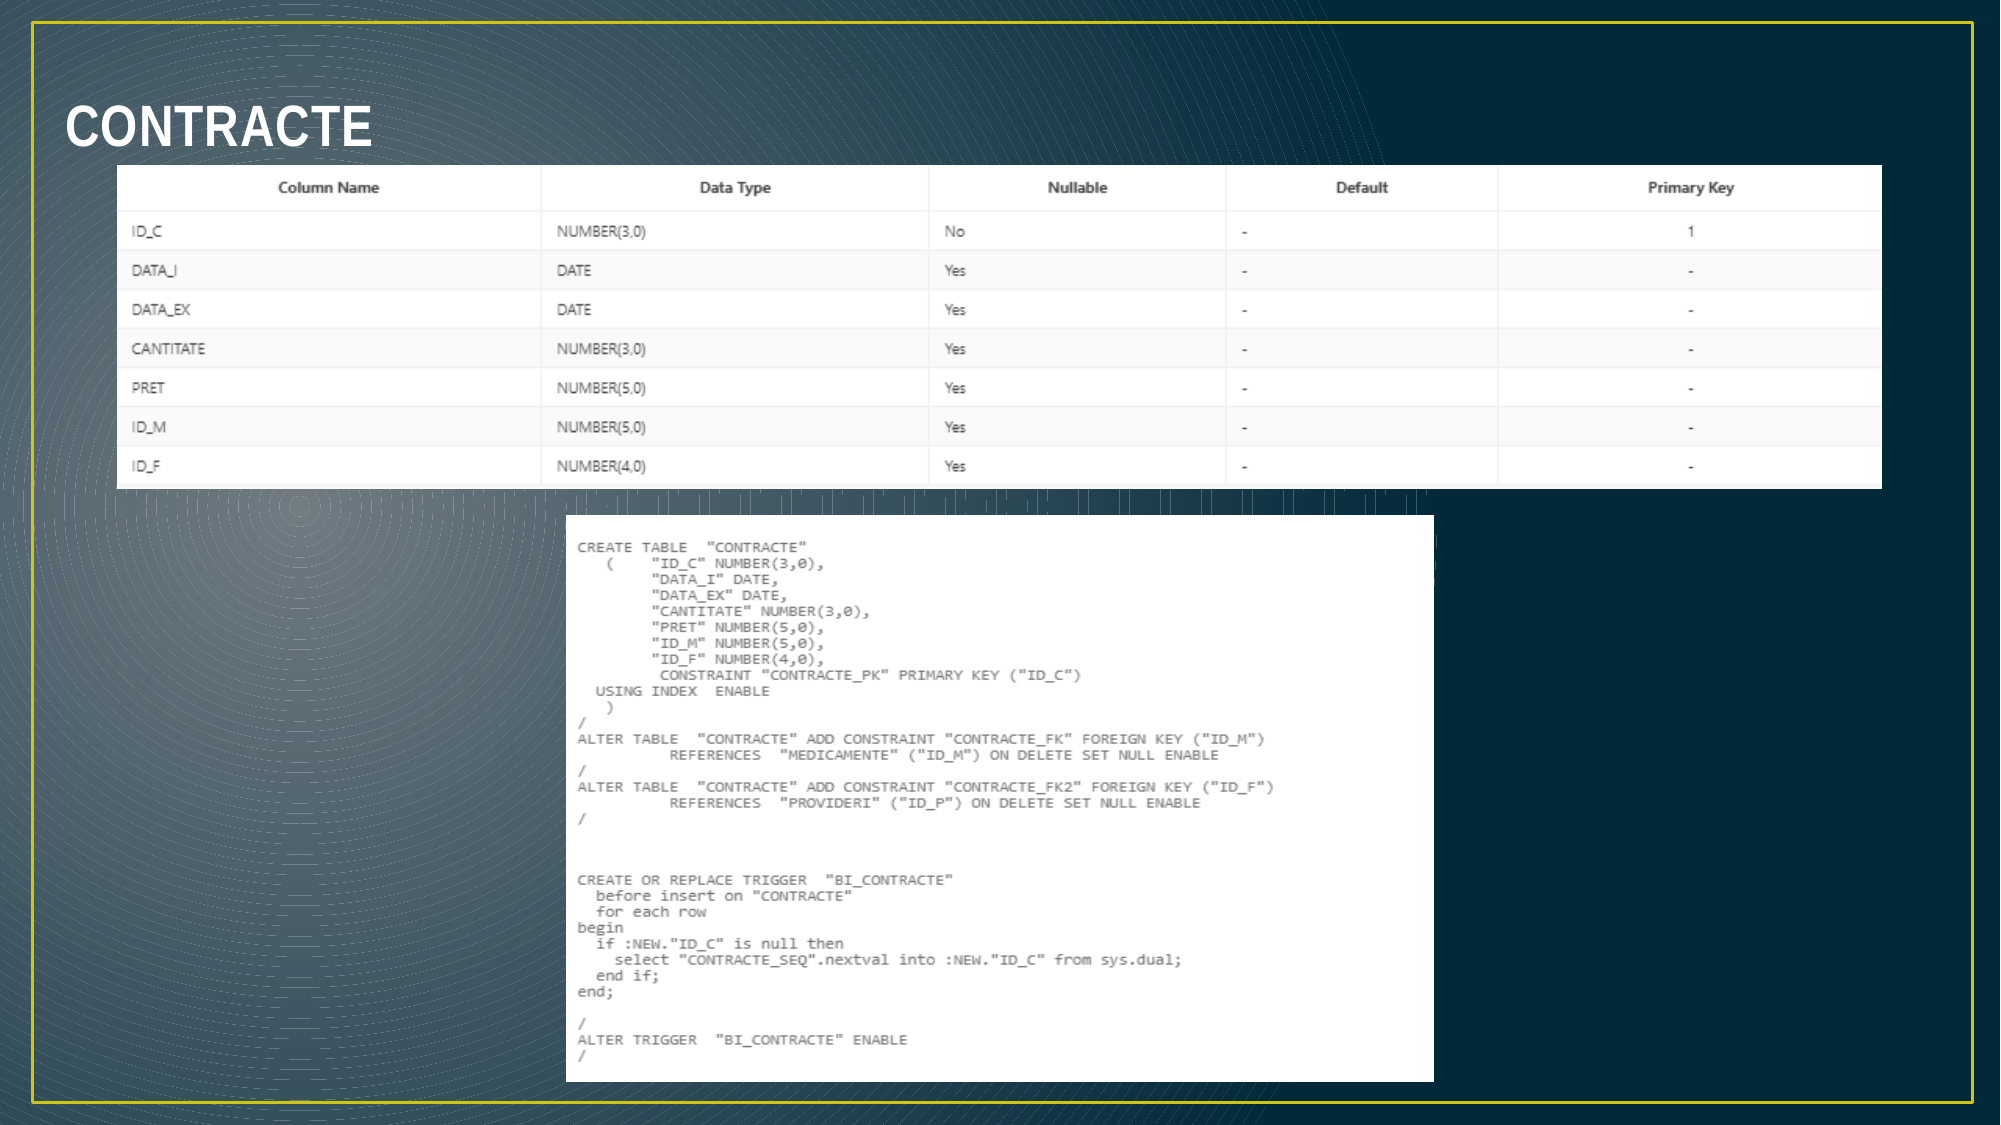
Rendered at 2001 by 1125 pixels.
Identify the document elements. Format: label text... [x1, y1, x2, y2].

picture [566, 509, 1434, 1083]
picture [1396, 495, 1406, 505]
title CONTRACTE [50, 0, 1451, 166]
picture [117, 165, 1881, 490]
picture [1224, 1088, 1239, 1097]
